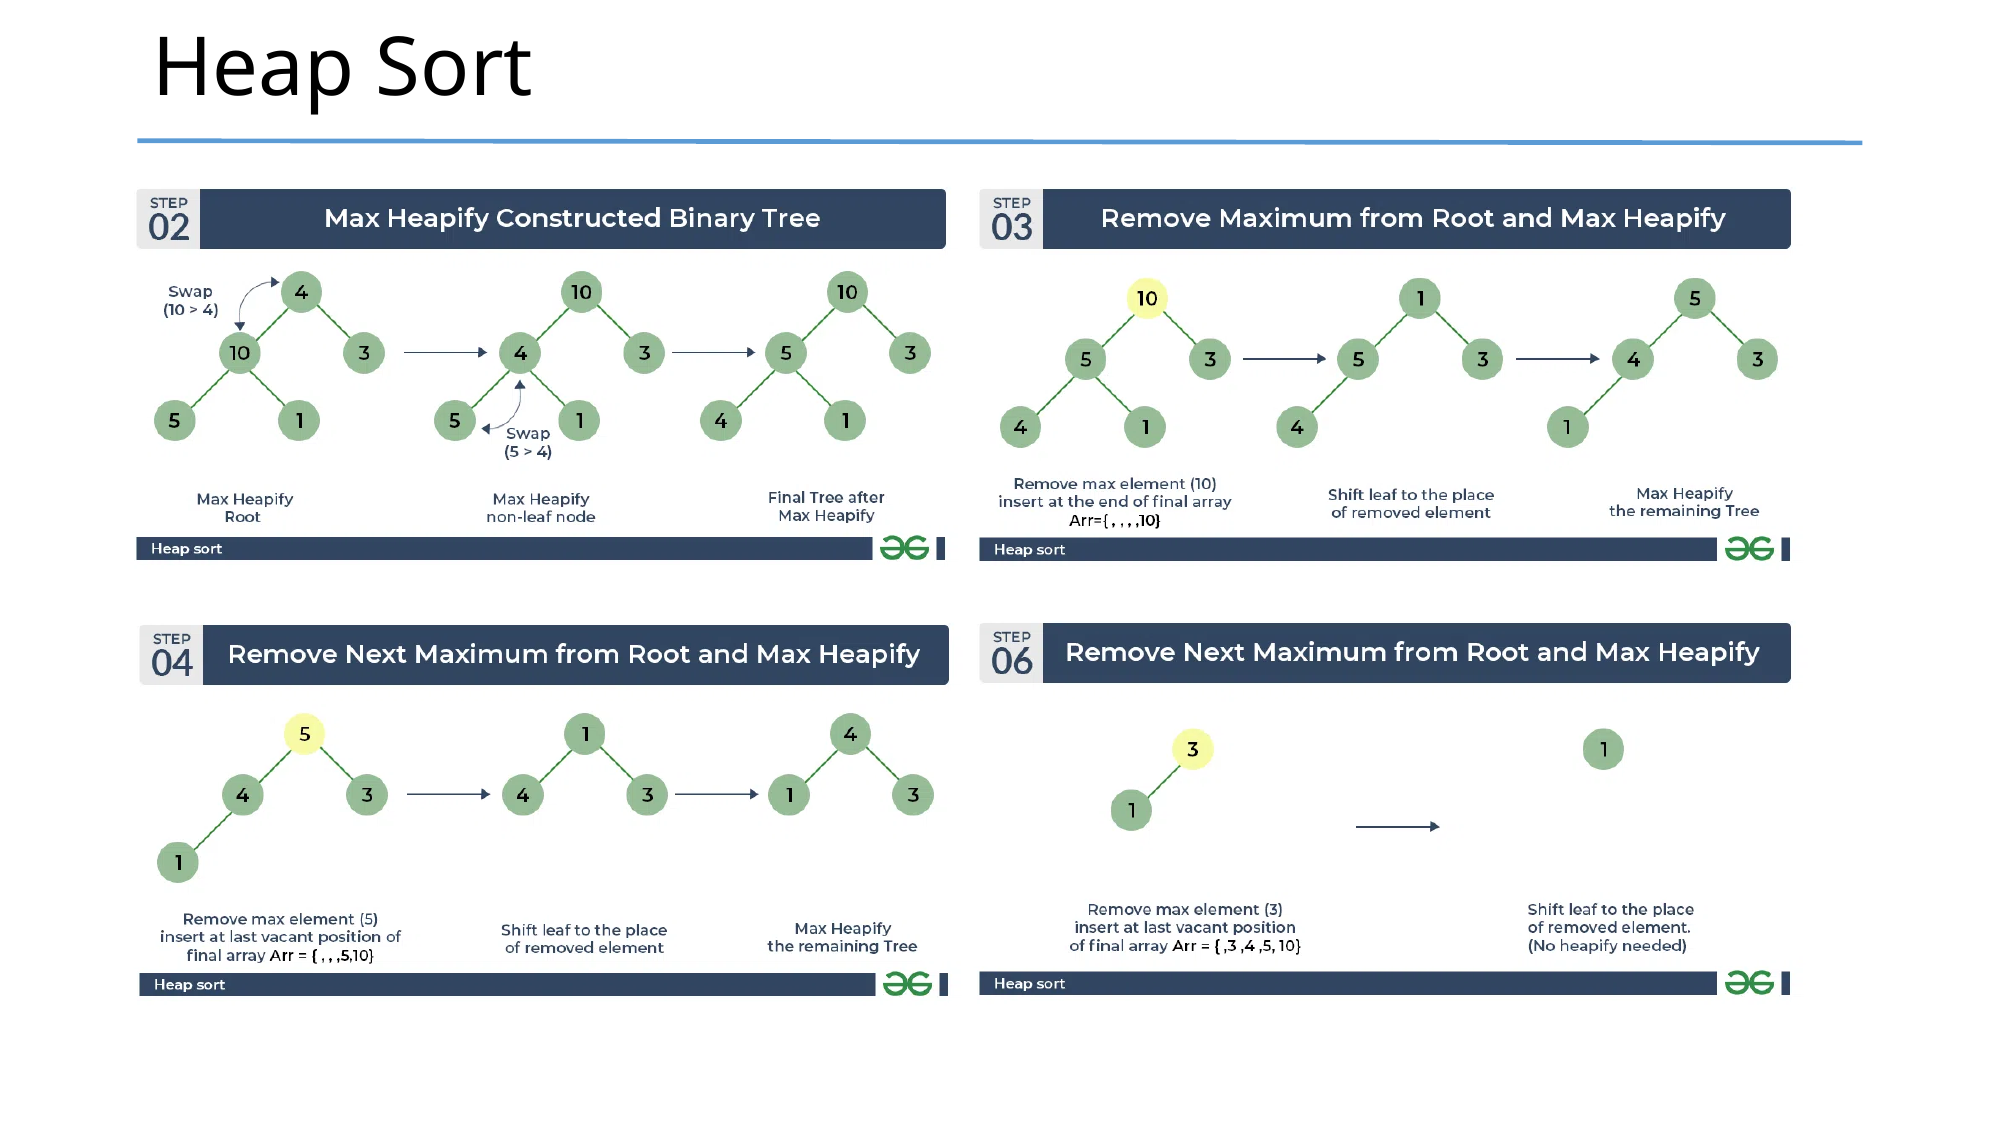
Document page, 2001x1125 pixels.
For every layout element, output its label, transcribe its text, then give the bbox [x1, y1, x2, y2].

title Heap Sort [137, 16, 1863, 121]
picture [123, 607, 1809, 1006]
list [120, 173, 963, 570]
picture [963, 173, 1809, 571]
